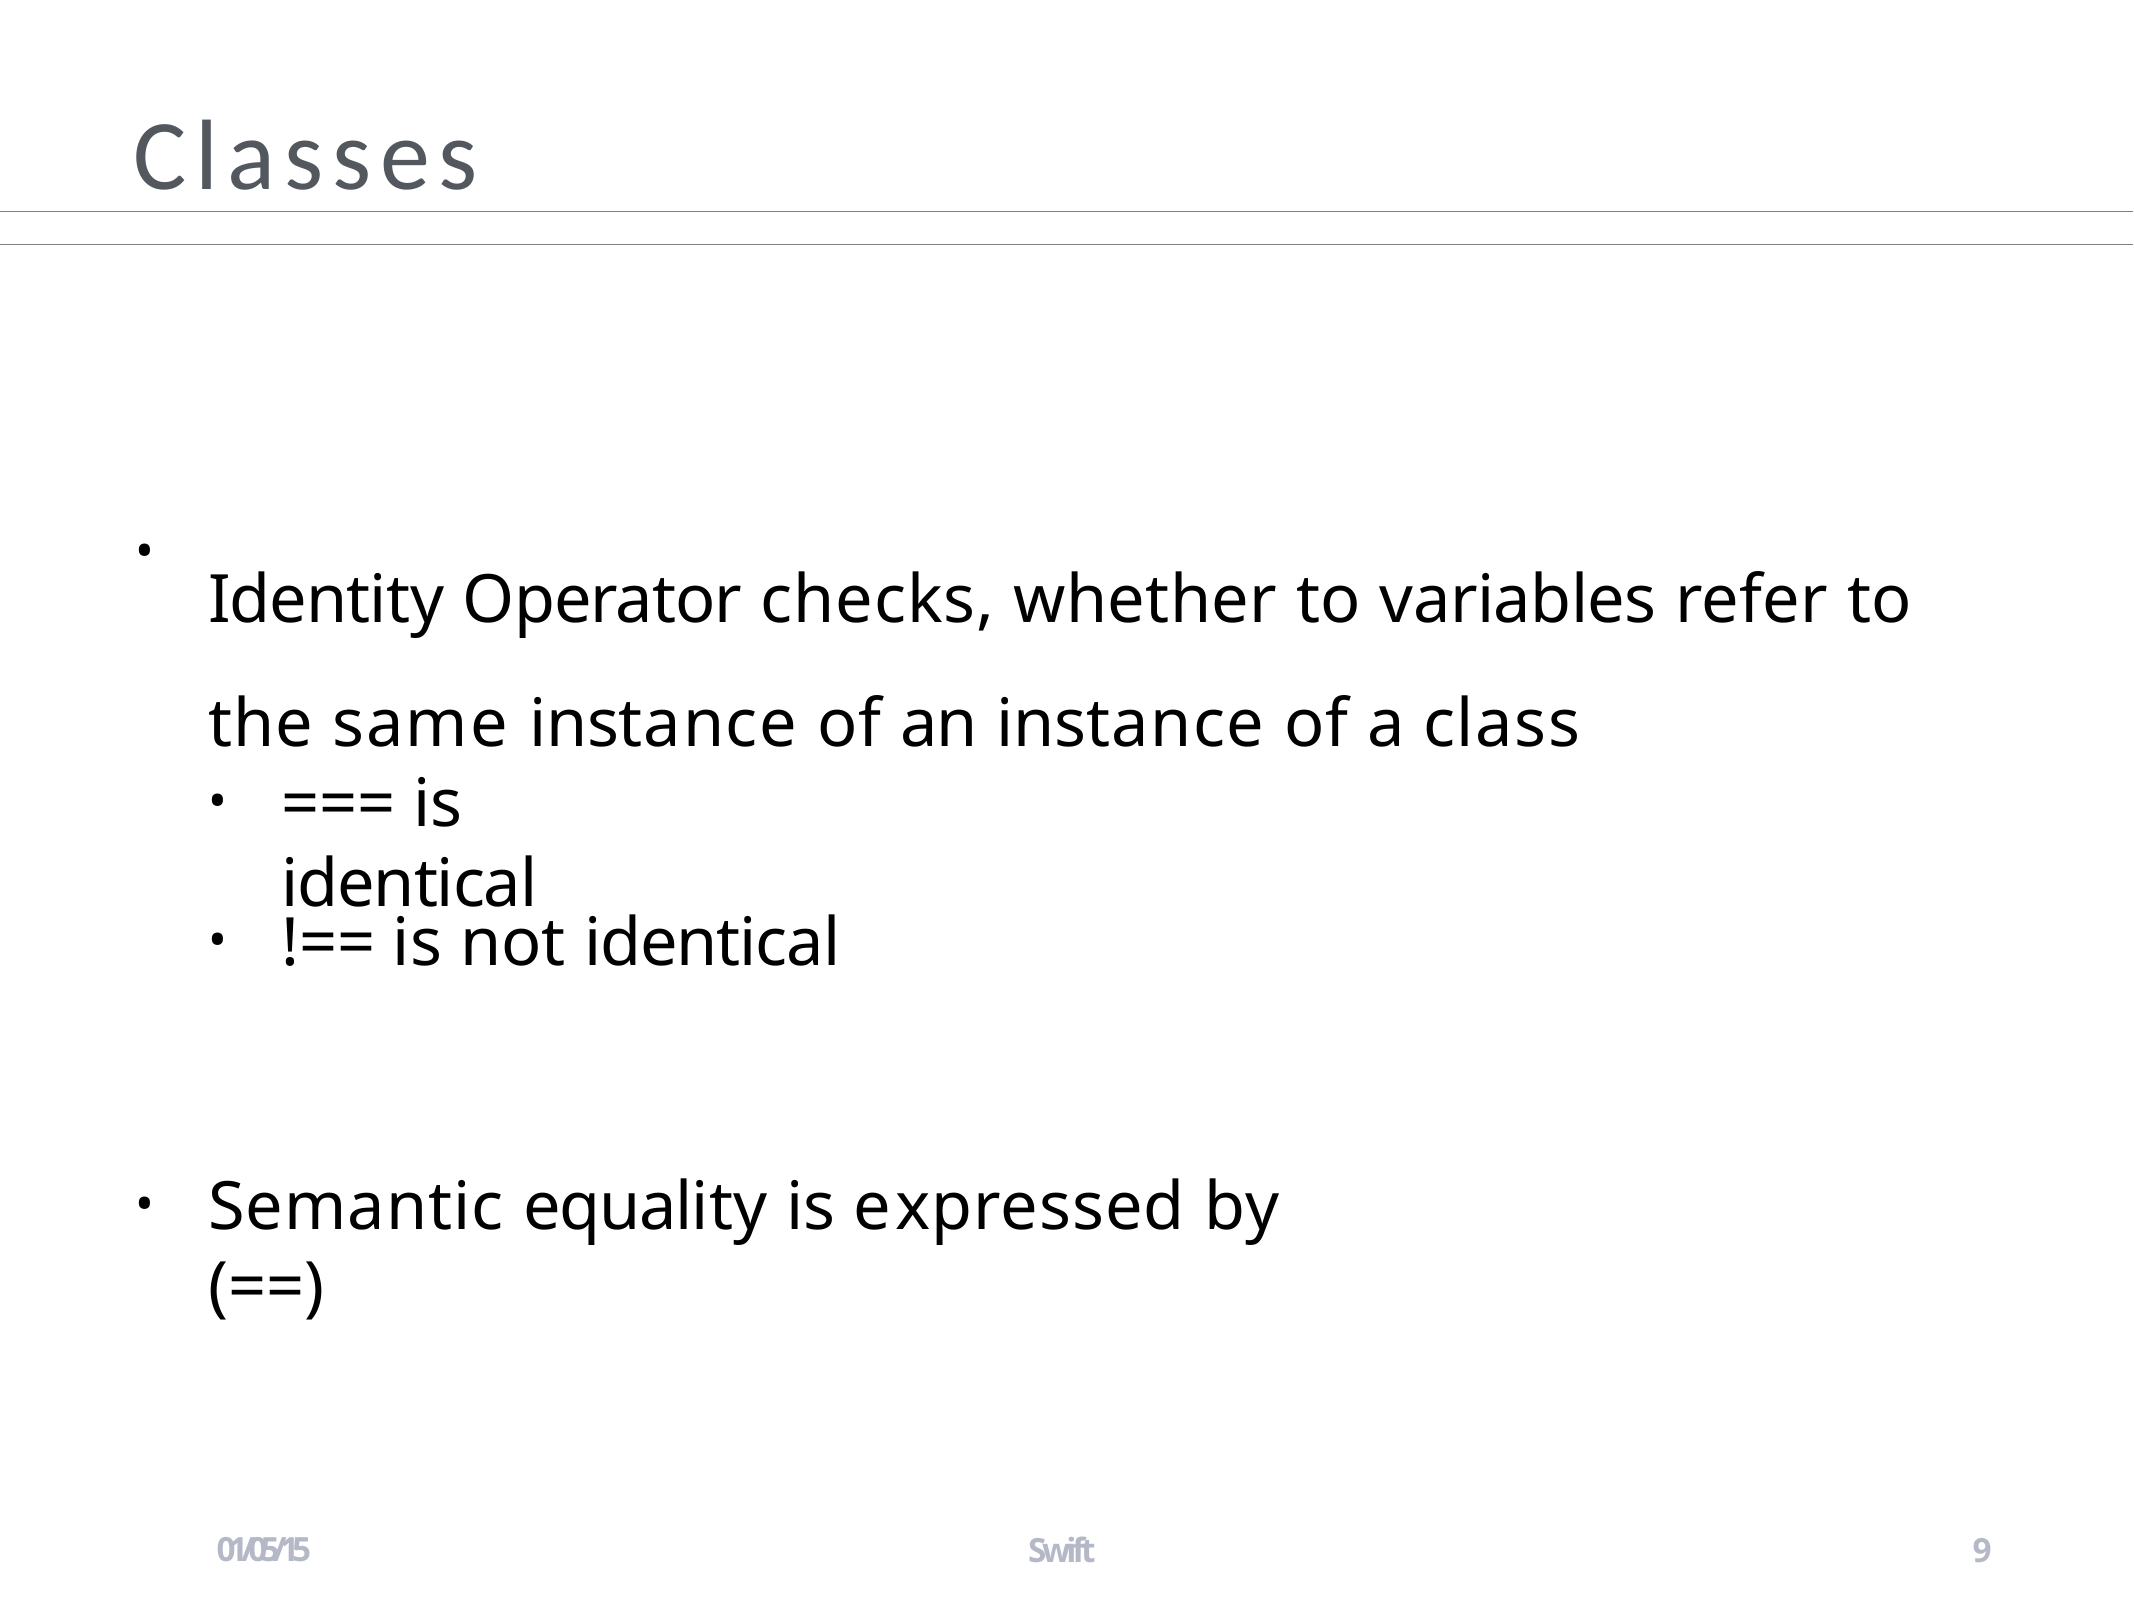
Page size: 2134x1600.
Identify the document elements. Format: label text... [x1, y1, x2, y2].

text_box Identity Operator checks, whether to variables refer to the same instance of an instance of a class [206, 511, 1924, 760]
slide_number 9 [1959, 1528, 2004, 1600]
title Classes [133, 89, 2000, 358]
text_box !== is not identical [279, 899, 848, 980]
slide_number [214, 1528, 355, 1600]
text_box • [206, 768, 236, 829]
text_box • [206, 907, 236, 968]
footer Swift [1025, 1528, 1108, 1600]
text_box • [133, 518, 163, 579]
text_box Semantic equality is expressed by (==) [206, 1162, 1353, 1323]
text_box === is identical [279, 759, 733, 899]
text_box • [133, 1171, 163, 1232]
